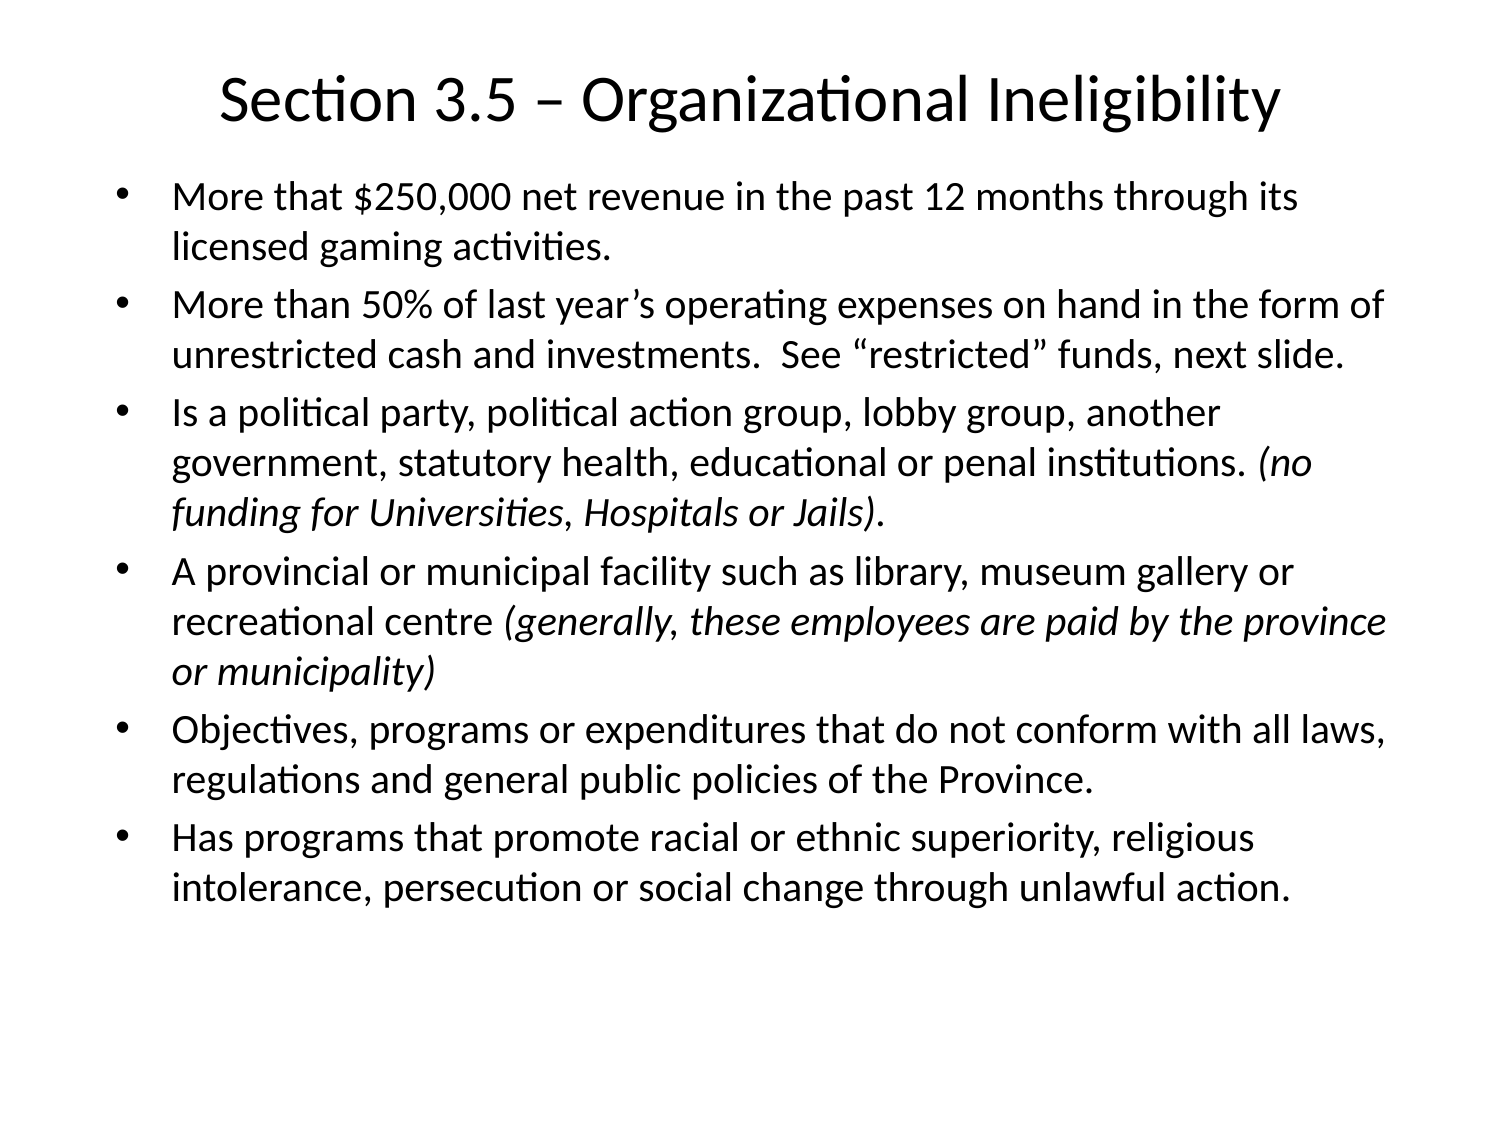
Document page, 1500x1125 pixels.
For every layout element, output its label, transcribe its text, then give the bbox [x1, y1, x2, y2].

list More that $250,000 net revenue in the past 12 months through its licensed gaming activities. More than 50% of last year’s operating expenses on hand in the form of unrestricted cash and investments. See “restricted” funds, next slide. Is a political party, political action group, lobby group, another government, statutory health, educational or penal institutions. (no funding for Universities, Hospitals or Jails). A provincial or municipal facility such as library, museum gallery or recreational centre (generally, these employees are paid by the province or municipality) Objectives, programs or expenditures that do not conform with all laws, regulations and general public policies of the Province. Has programs that promote racial or ethnic superiority, religious intolerance, persecution or social change through unlawful action. [100, 160, 1436, 1106]
title Section 3.5 – Organizational Ineligibility [76, 19, 1425, 171]
